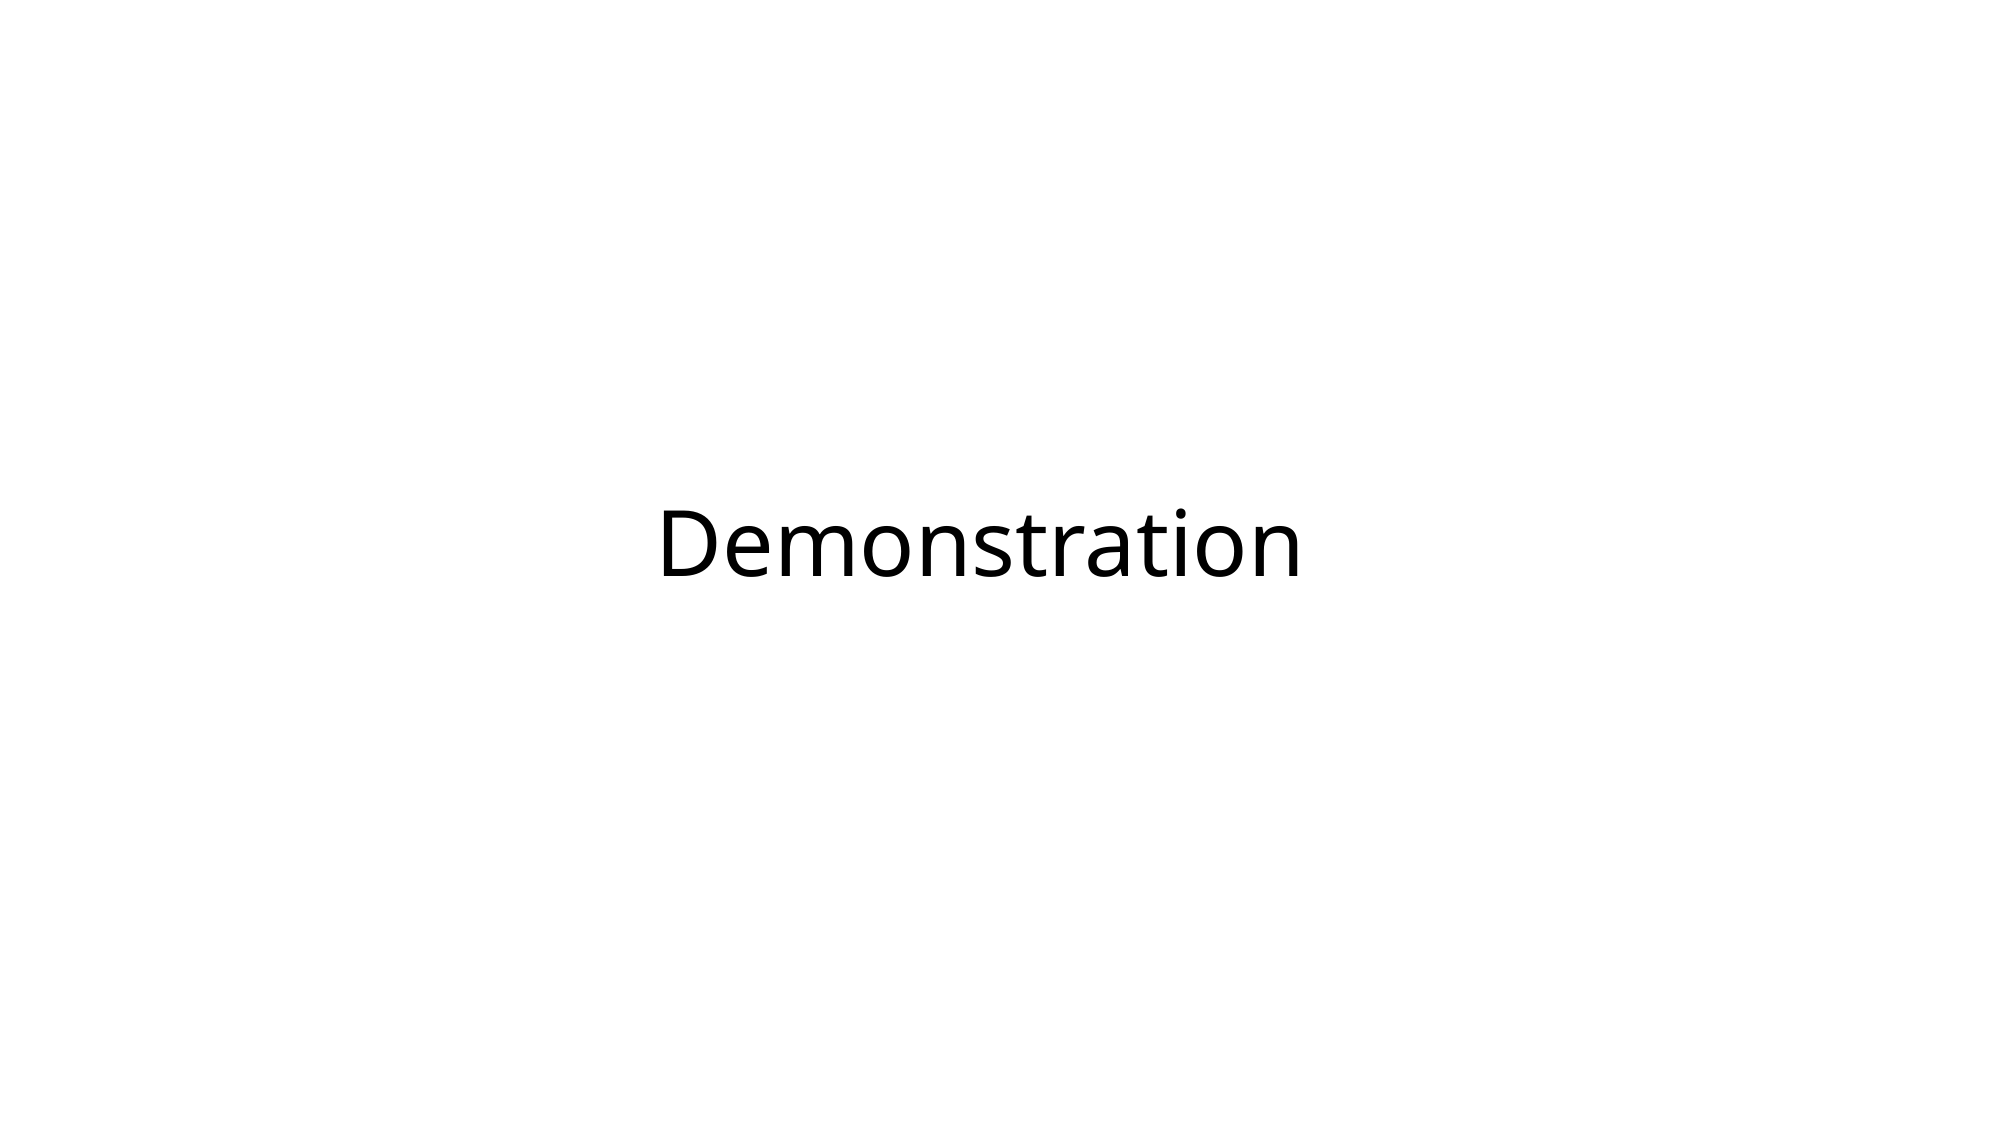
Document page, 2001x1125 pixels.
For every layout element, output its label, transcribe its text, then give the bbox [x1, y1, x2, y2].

title Demonstration [640, 438, 1415, 656]
